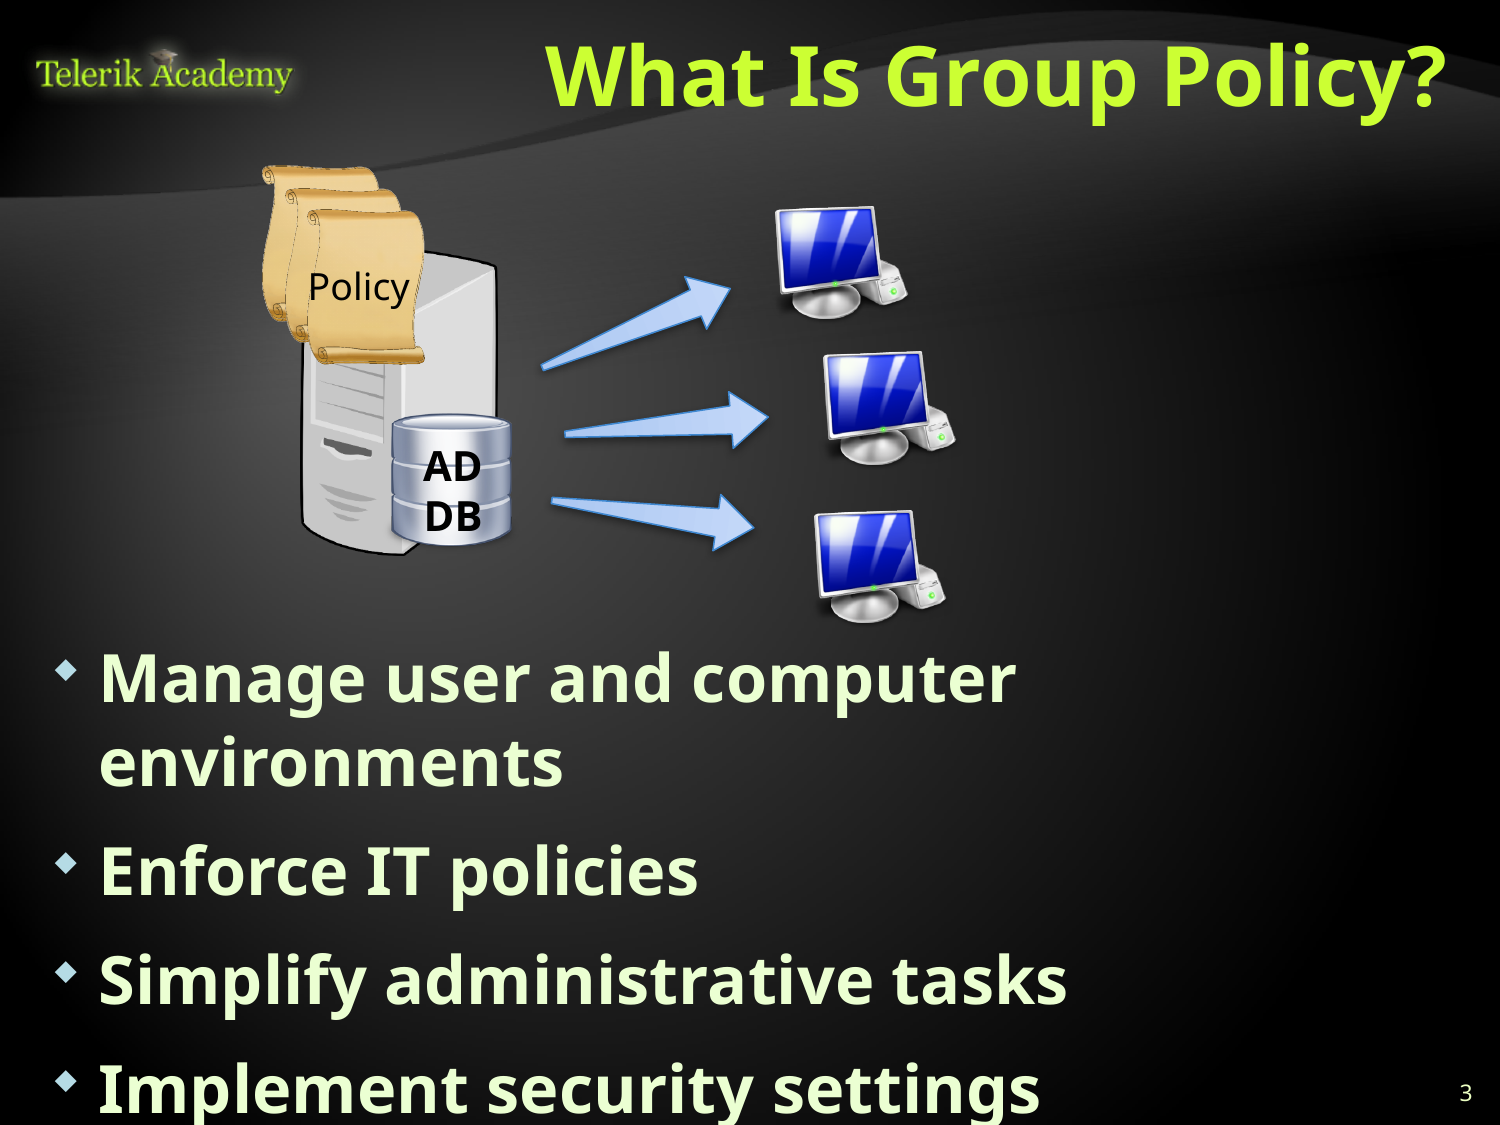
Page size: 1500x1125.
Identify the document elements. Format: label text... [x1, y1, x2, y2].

list Manage user and computer environments Enforce IT policies Simplify administrative tasks Implement security settings [37, 624, 1463, 1100]
title What Is Group Policy? [300, 12, 1463, 150]
text_box [564, 391, 770, 450]
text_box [262, 166, 426, 364]
picture [0, 0, 1500, 1125]
text_box [550, 493, 755, 552]
text_box [540, 275, 731, 372]
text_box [370, 399, 534, 563]
slide_number 3 [1412, 1074, 1488, 1113]
